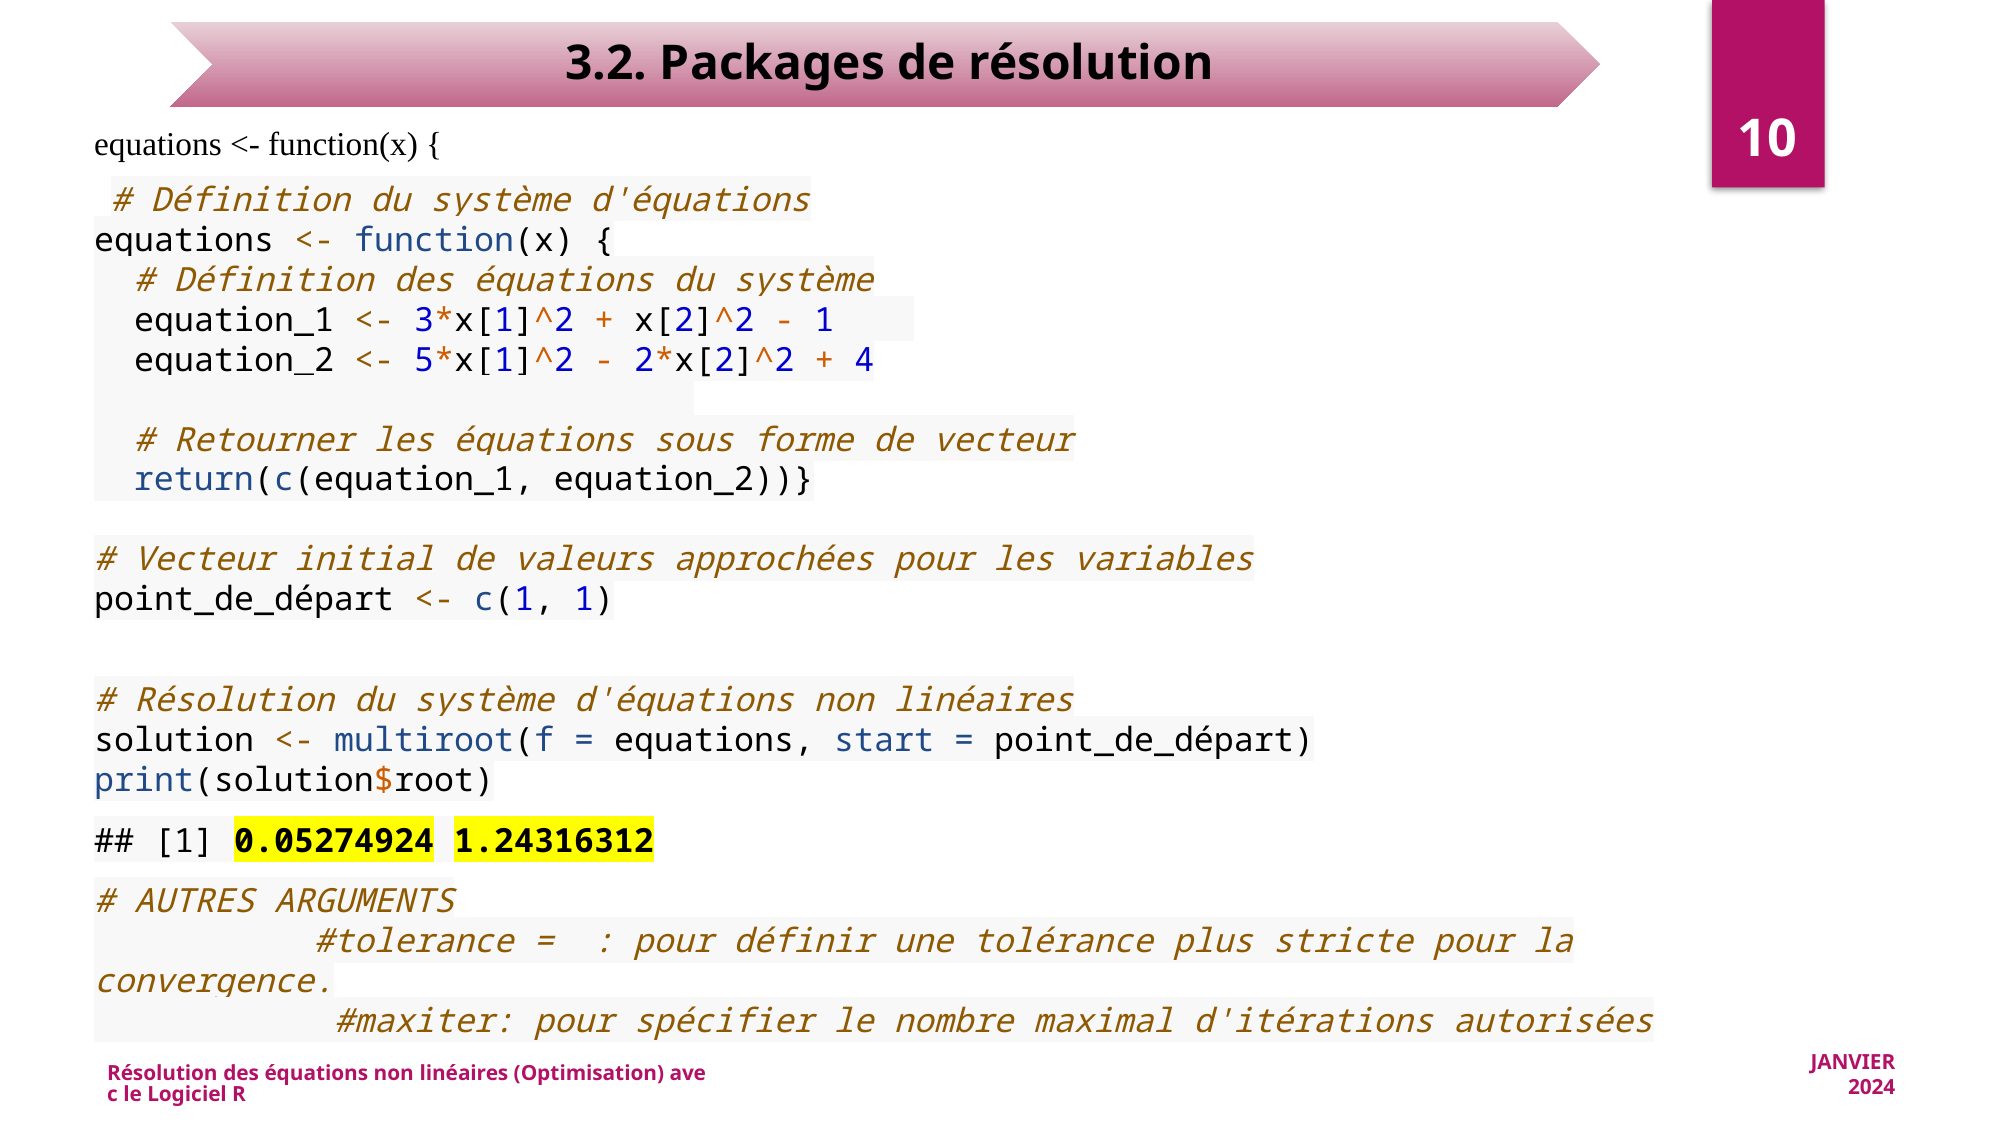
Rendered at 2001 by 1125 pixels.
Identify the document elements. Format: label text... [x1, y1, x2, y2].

slide_number JANVIER 2024 [1747, 1048, 1911, 1099]
slide_number 10 [1698, 48, 1836, 175]
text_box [90, 21, 1679, 108]
text_box equations <- function(x) { # Définition du système d'équations equations <- function(x) { # Définition des équations du système equation_1 <- 3*x[1]^2 + x[2]^2 - 1 equation_2 <- 5*x[1]^2 - 2*x[2]^2 + 4 # Retourner les équations sous forme de vecteur return(c(equation_1, equation_2))} # Vecteur initial de valeurs approchées pour les variables point_de_départ <- c(1, 1) # Résolution du système d'équations non linéaires solution <- multiroot(f = equations, start = point_de_départ) print(solution$root) ## [1] 0.05274924 1.24316312 # AUTRES ARGUMENTS #tolerance = : pour définir une tolérance plus stricte pour la convergence. #maxiter: pour spécifier le nombre maximal d'itérations autorisées [79, 111, 1748, 1047]
footer Résolution des équations non linéaires (Optimisation) avec le Logiciel R [92, 1048, 726, 1099]
